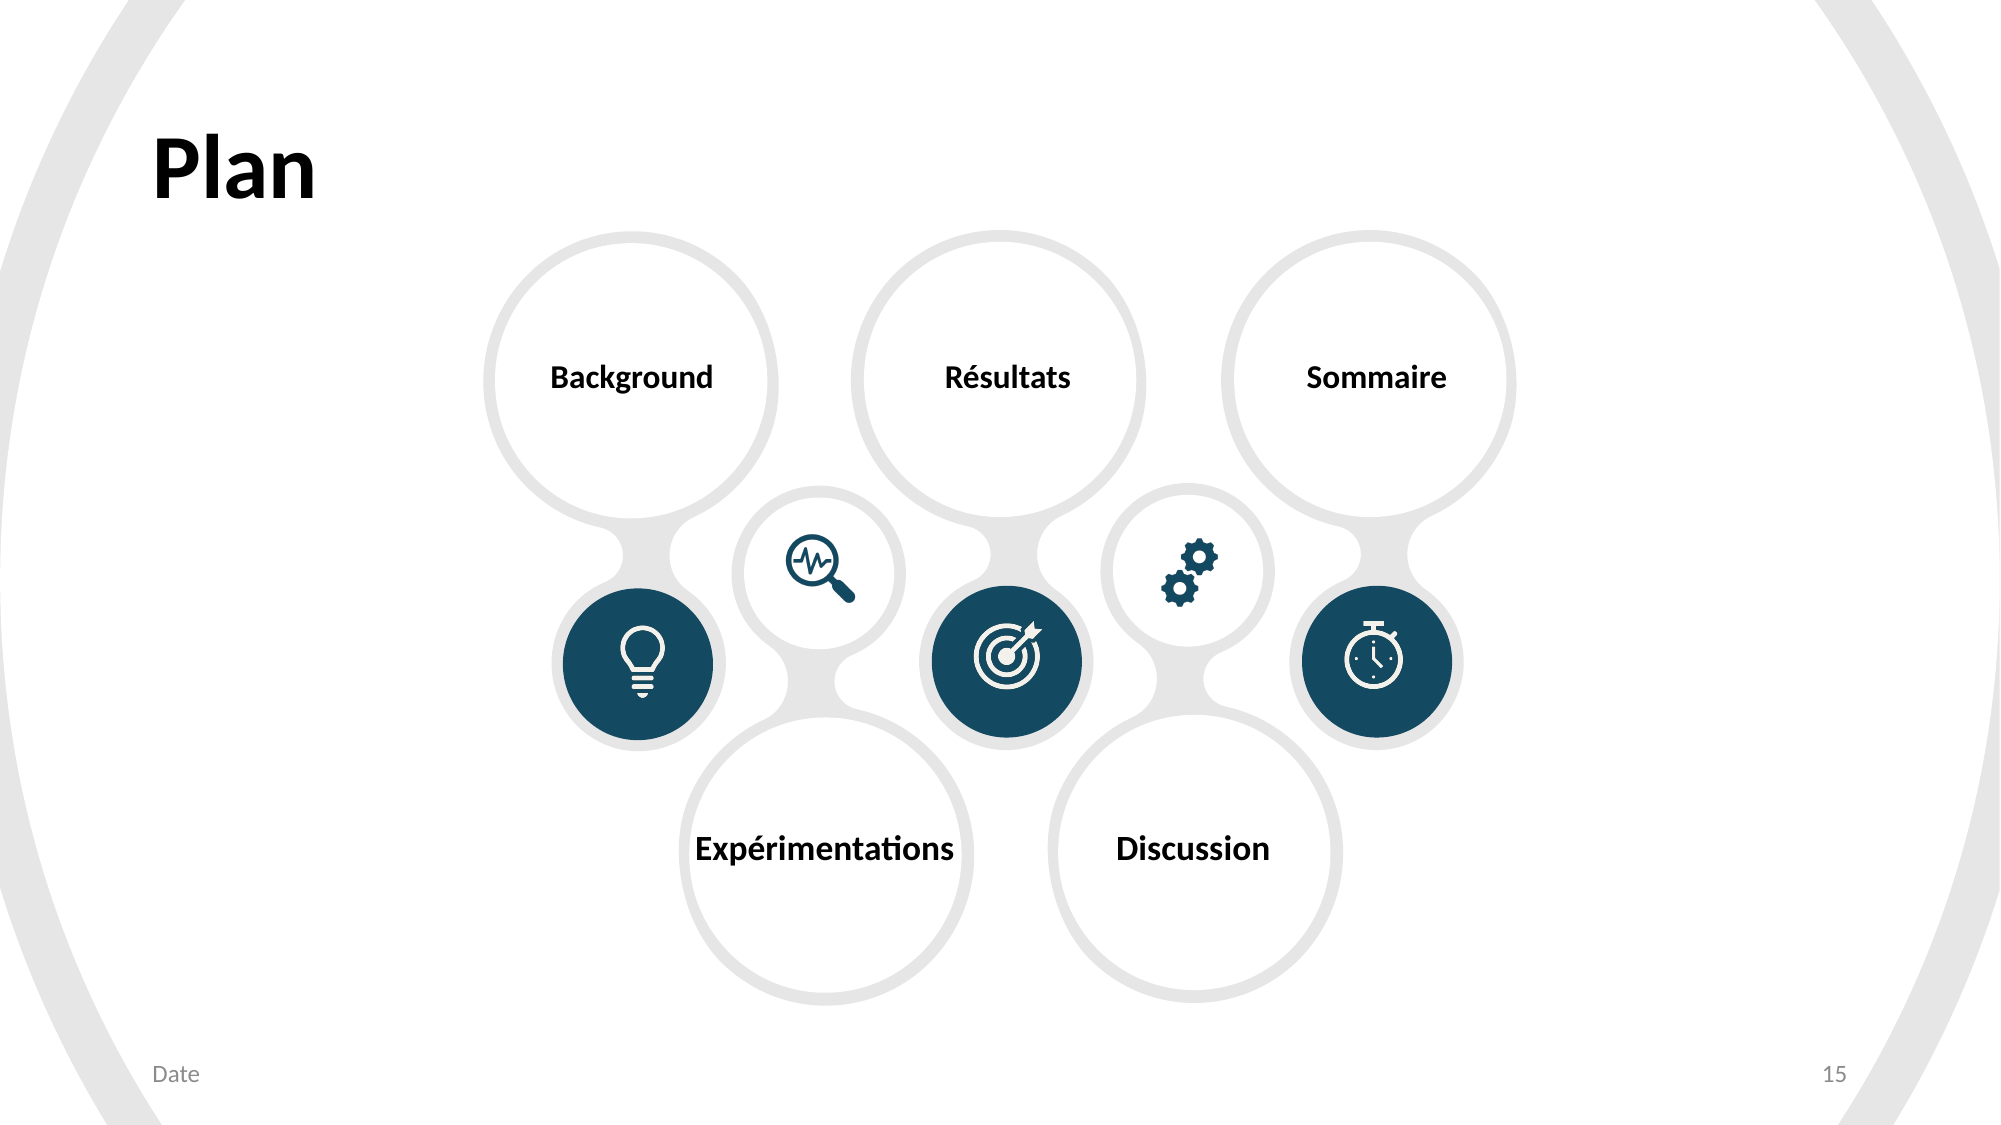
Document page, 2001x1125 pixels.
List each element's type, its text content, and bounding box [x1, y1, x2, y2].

picture [1332, 613, 1415, 697]
list Discussion [1104, 763, 1275, 935]
list Résultats [915, 291, 1086, 464]
picture [779, 527, 863, 610]
list Sommaire [1288, 291, 1458, 464]
title Plan [137, 59, 1863, 278]
picture [1148, 531, 1231, 614]
list Expérimentations [684, 763, 958, 935]
picture [966, 613, 1050, 697]
slide_number Date [137, 1042, 588, 1103]
slide_number 15 [1412, 1042, 1863, 1103]
picture [601, 620, 684, 703]
list Background [508, 291, 742, 464]
